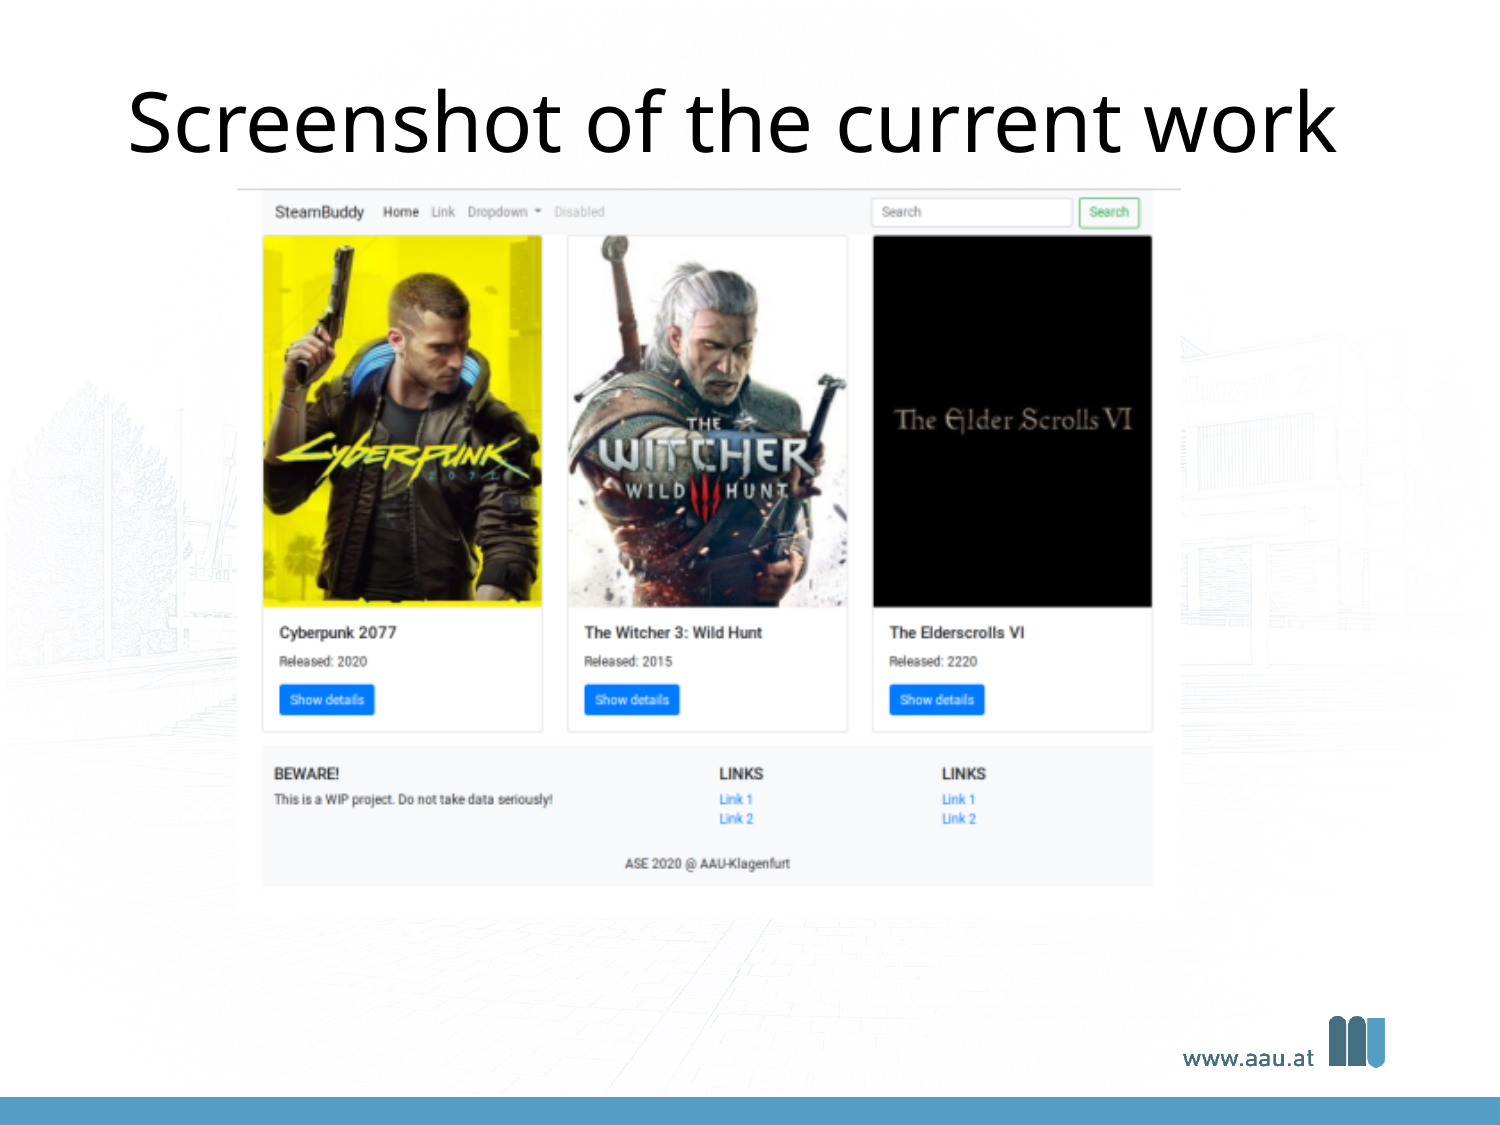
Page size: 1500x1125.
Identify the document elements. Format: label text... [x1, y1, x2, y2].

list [237, 187, 1182, 919]
title Screenshot of the current work [112, 24, 1388, 213]
picture [0, 7, 1500, 1125]
